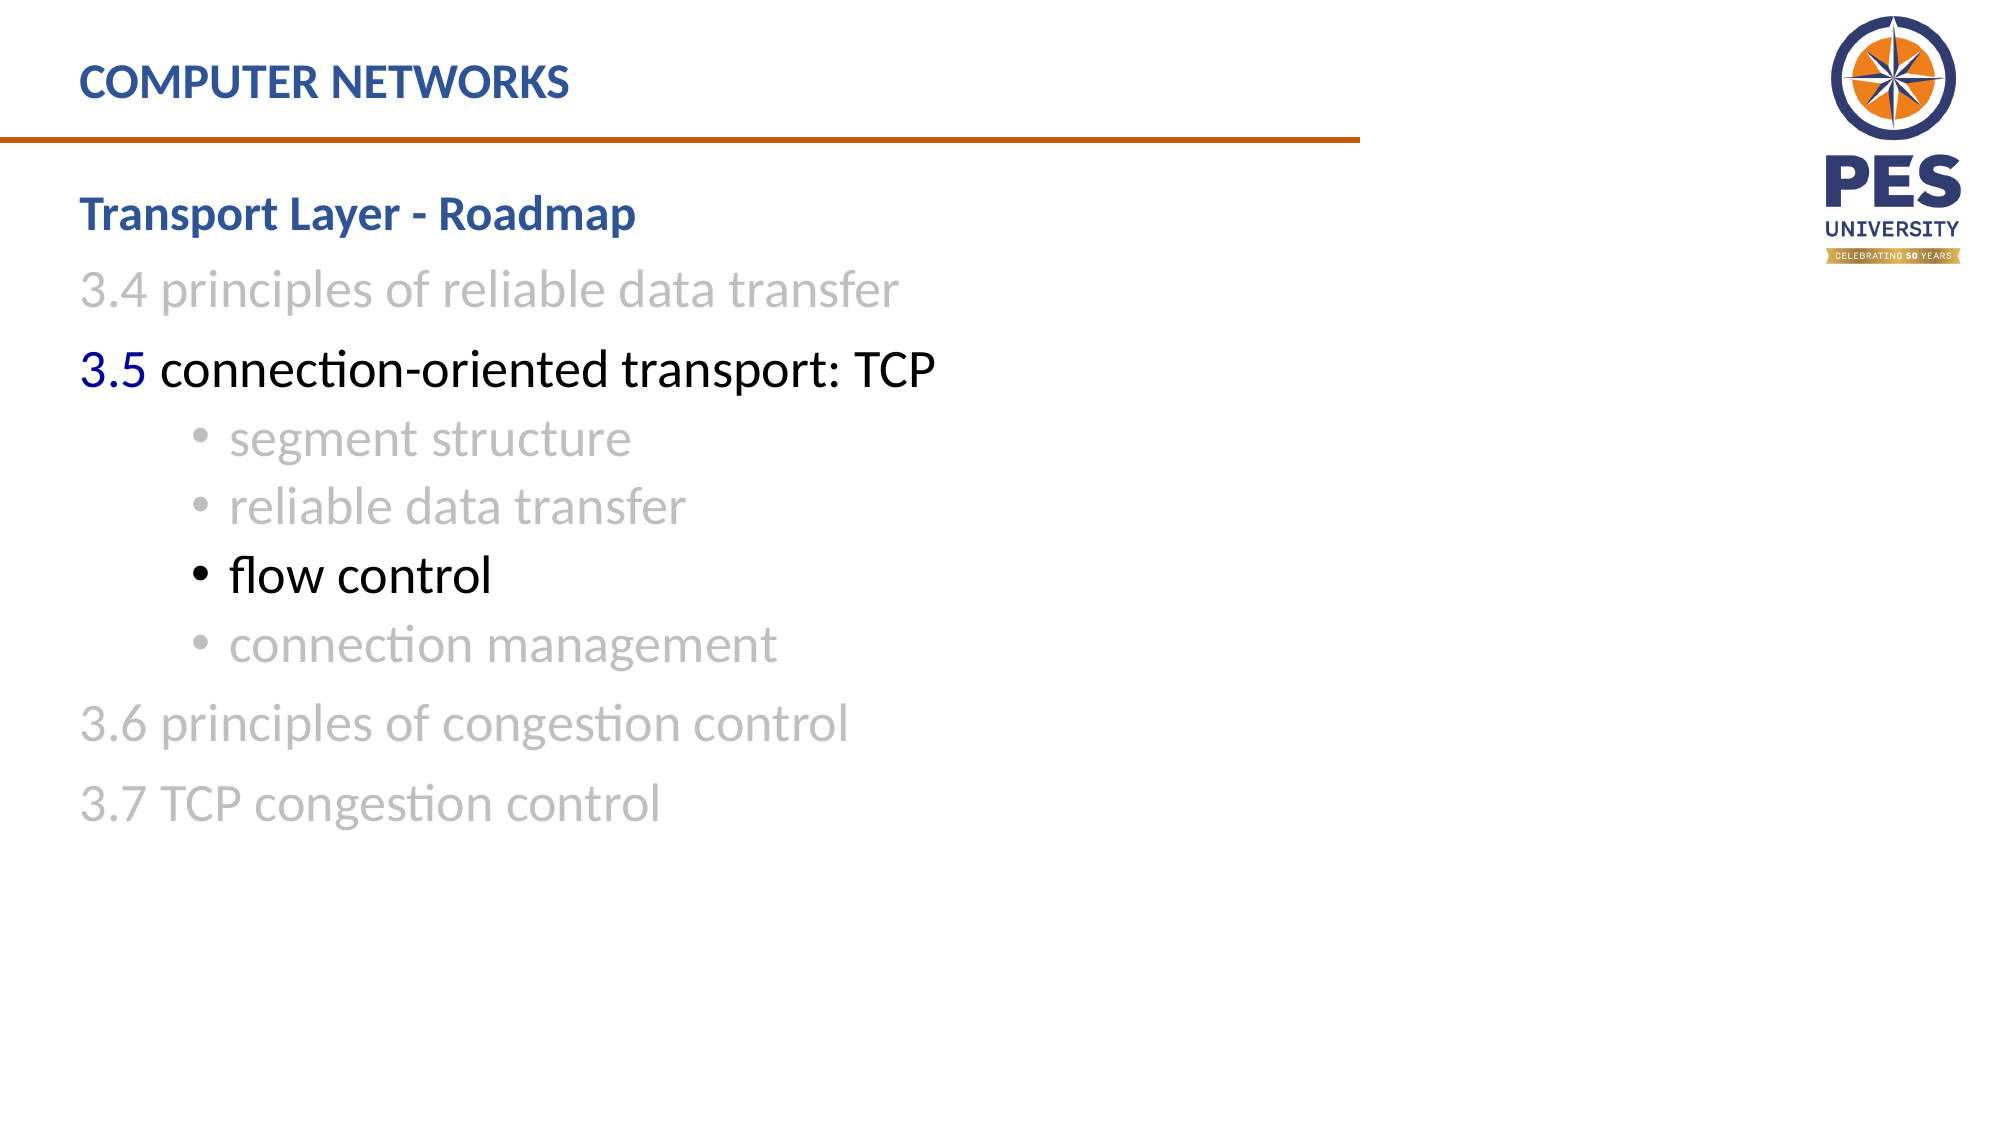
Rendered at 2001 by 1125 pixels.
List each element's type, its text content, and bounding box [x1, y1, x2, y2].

picture [1826, 16, 1961, 264]
text_box Transport Layer - Roadmap [64, 173, 953, 249]
text_box COMPUTER NETWORKS [64, 41, 1295, 118]
text_box 3.4 principles of reliable data transfer 3.5 connection-oriented transport: TCP segment structure reliable data transfer flow control connection management 3.6 principles of congestion control 3.7 TCP congestion control [64, 253, 1083, 1061]
